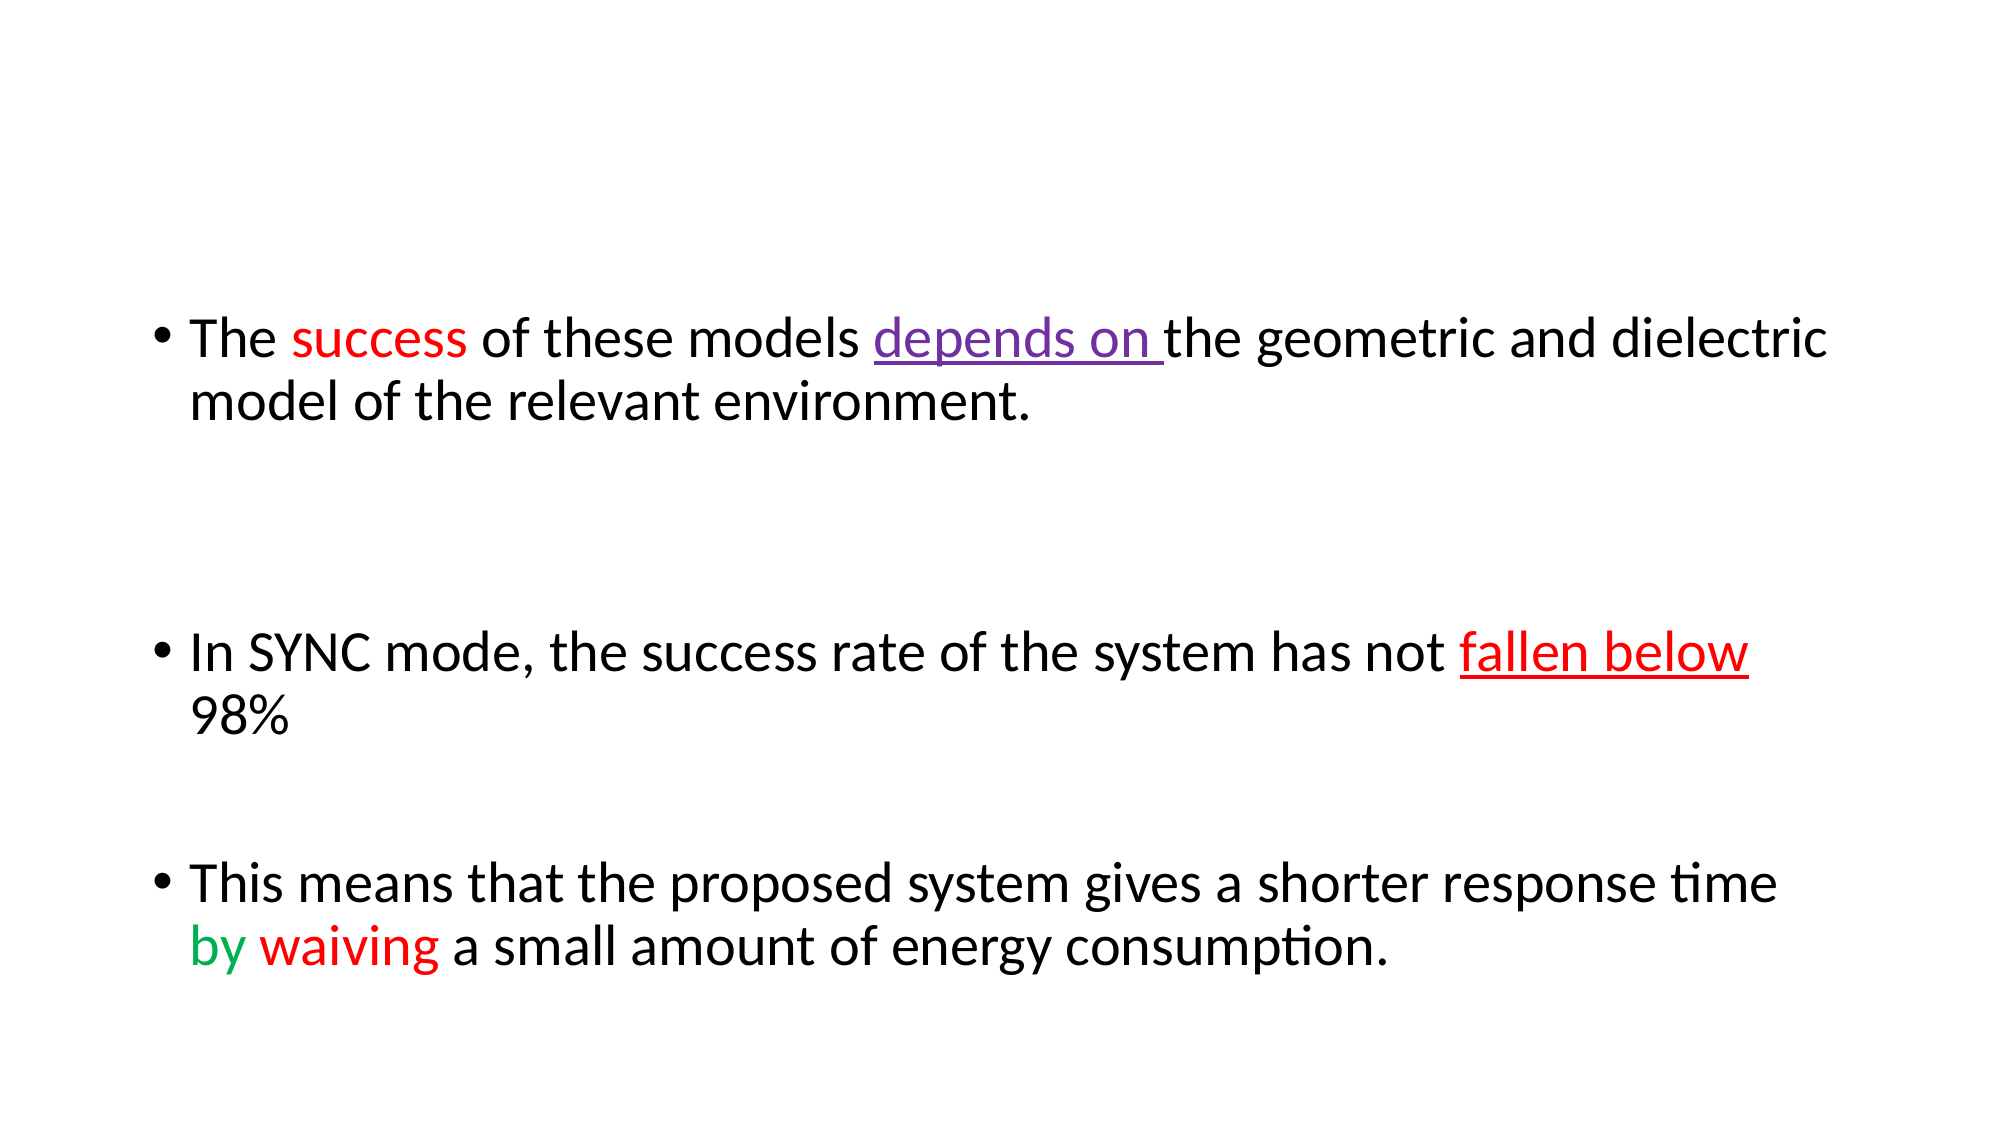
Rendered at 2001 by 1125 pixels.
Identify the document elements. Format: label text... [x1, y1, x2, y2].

list The success of these models depends on the geometric and dielectric model of the relevant environment. In SYNC mode, the success rate of the system has not fallen below 98% This means that the proposed system gives a shorter response time by waiving a small amount of energy consumption. [137, 299, 1863, 1014]
